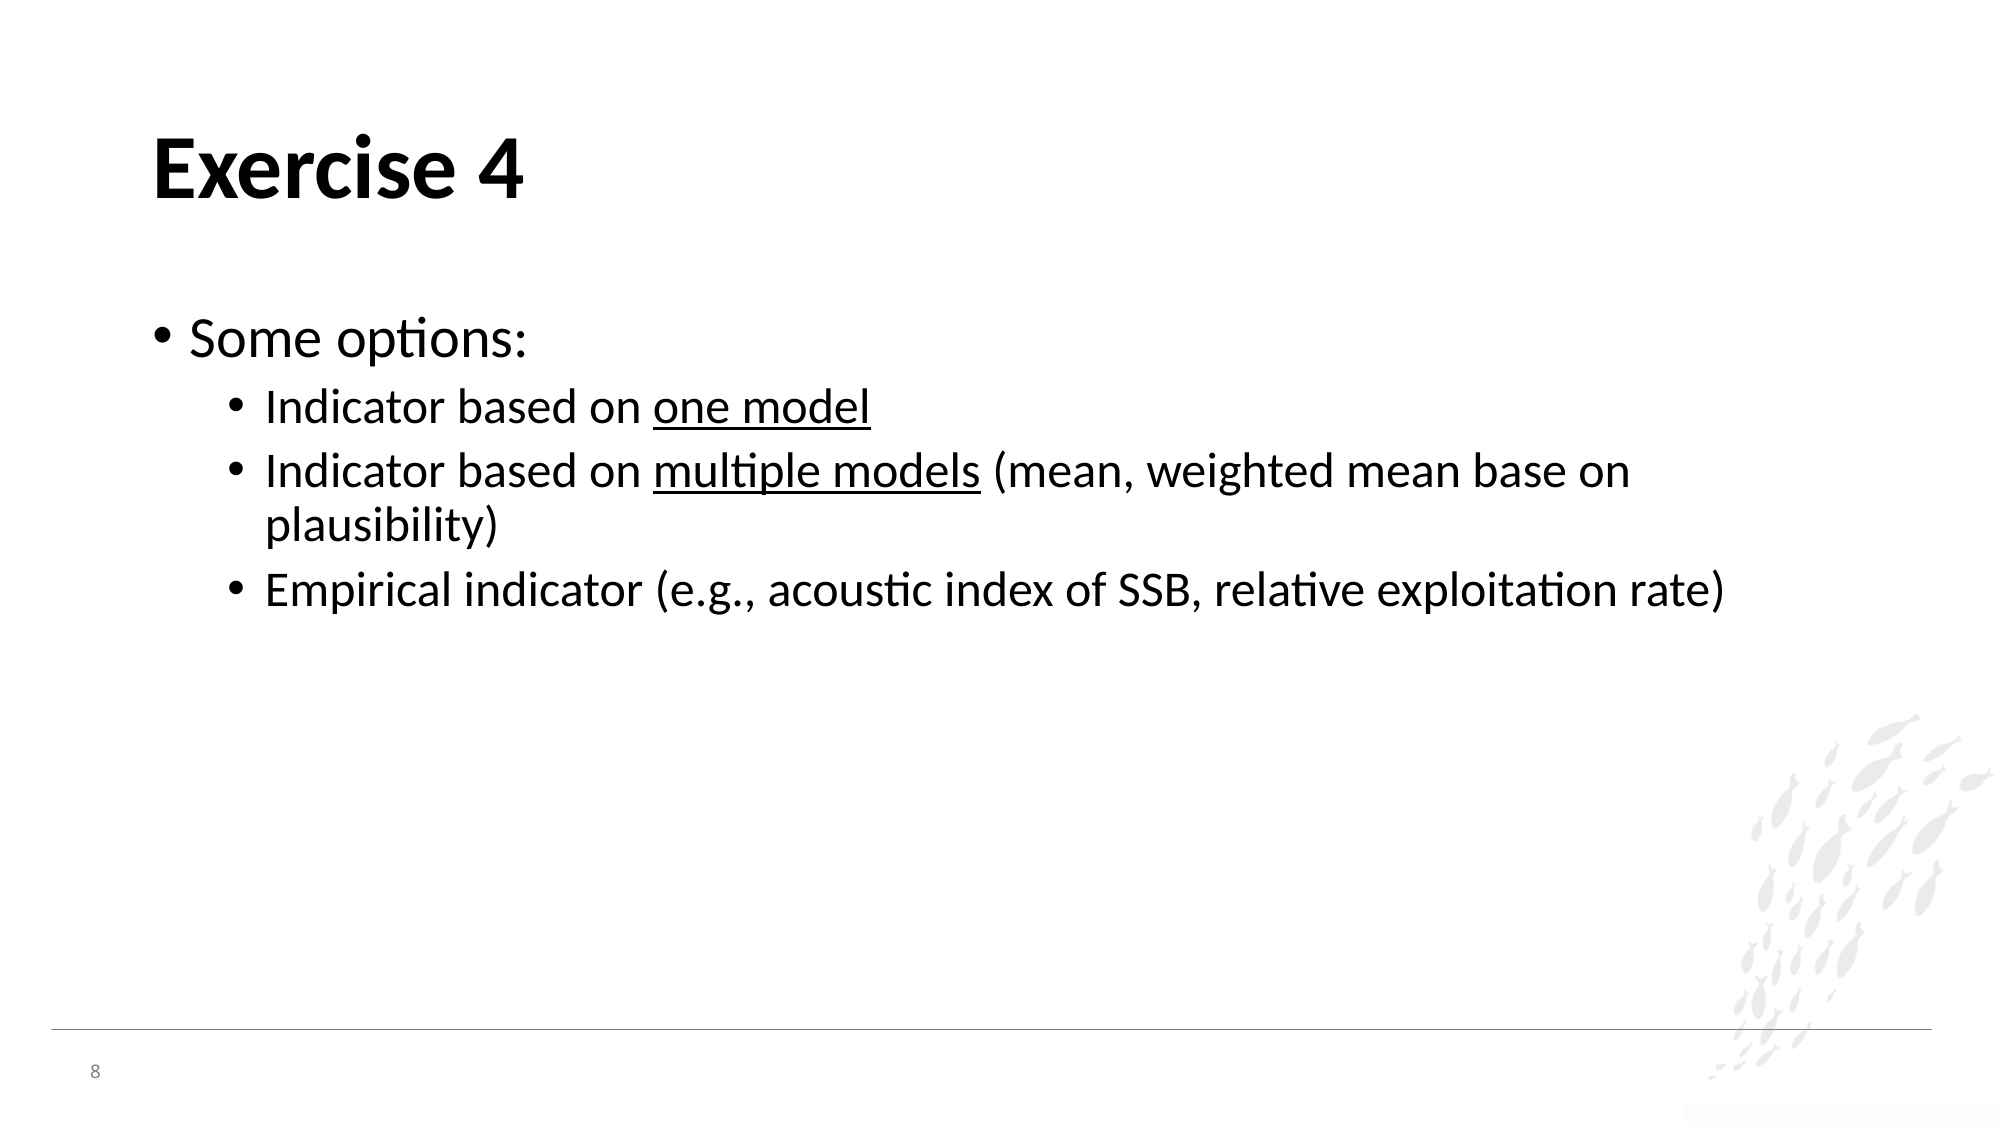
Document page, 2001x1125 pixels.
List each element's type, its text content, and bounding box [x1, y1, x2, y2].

list Some options: Indicator based on one model Indicator based on multiple models (mean, weighted mean base on plausibility) Empirical indicator (e.g., acoustic index of SSB, relative exploitation rate) [137, 299, 1863, 1014]
title Exercise 4 [137, 59, 1863, 278]
picture [1684, 710, 2001, 1125]
